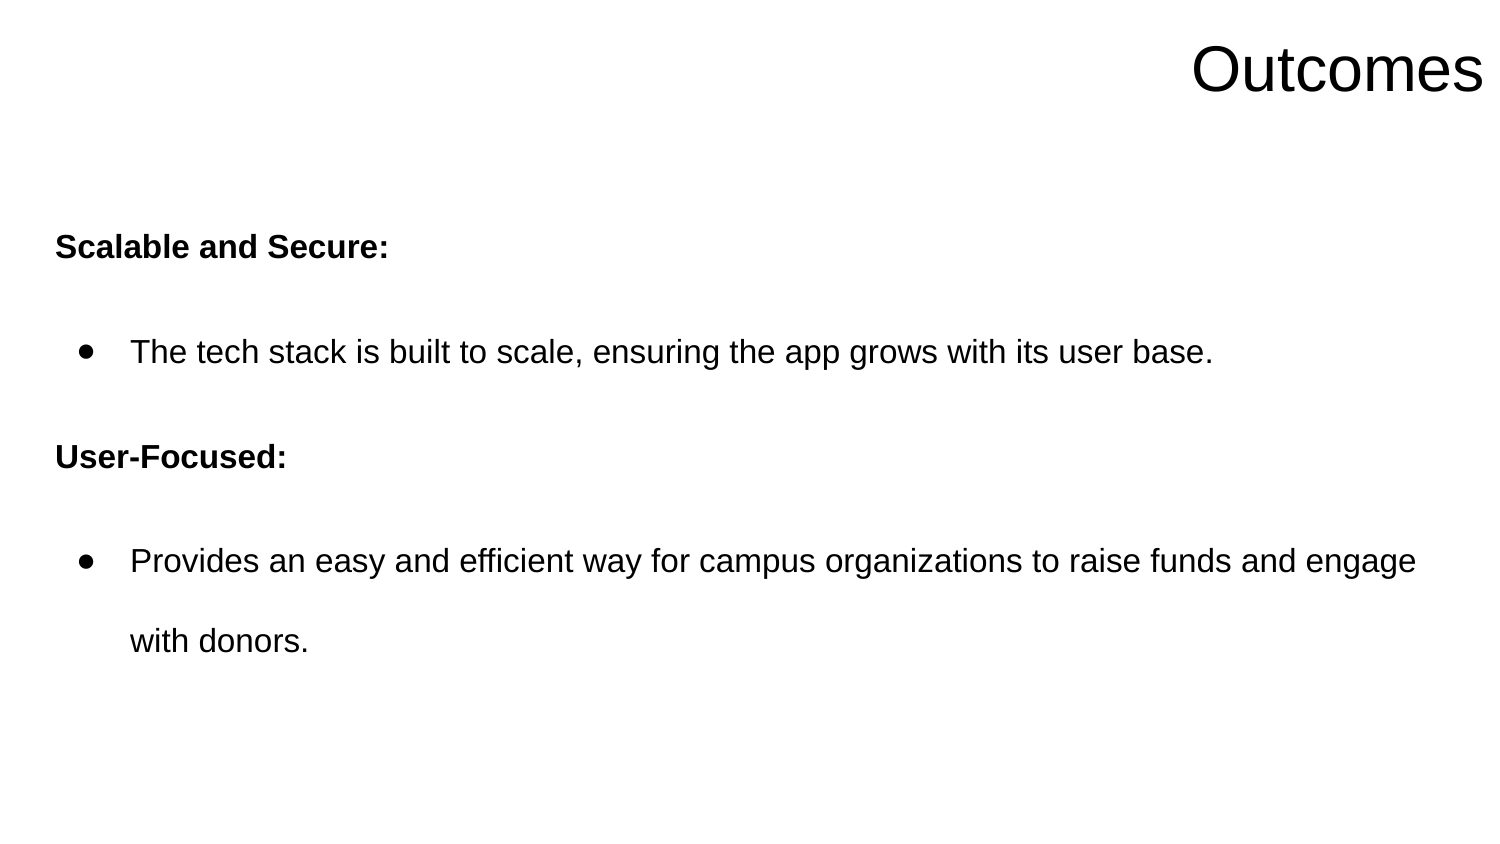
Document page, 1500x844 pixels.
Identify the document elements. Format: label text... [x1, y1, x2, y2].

subtitle Scalable and Secure: The tech stack is built to scale, ensuring the app grows with its user base. User-Focused: Provides an easy and efficient way for campus organizations to raise funds and engage with donors. [40, 170, 1500, 835]
title Outcomes [294, 0, 1500, 120]
